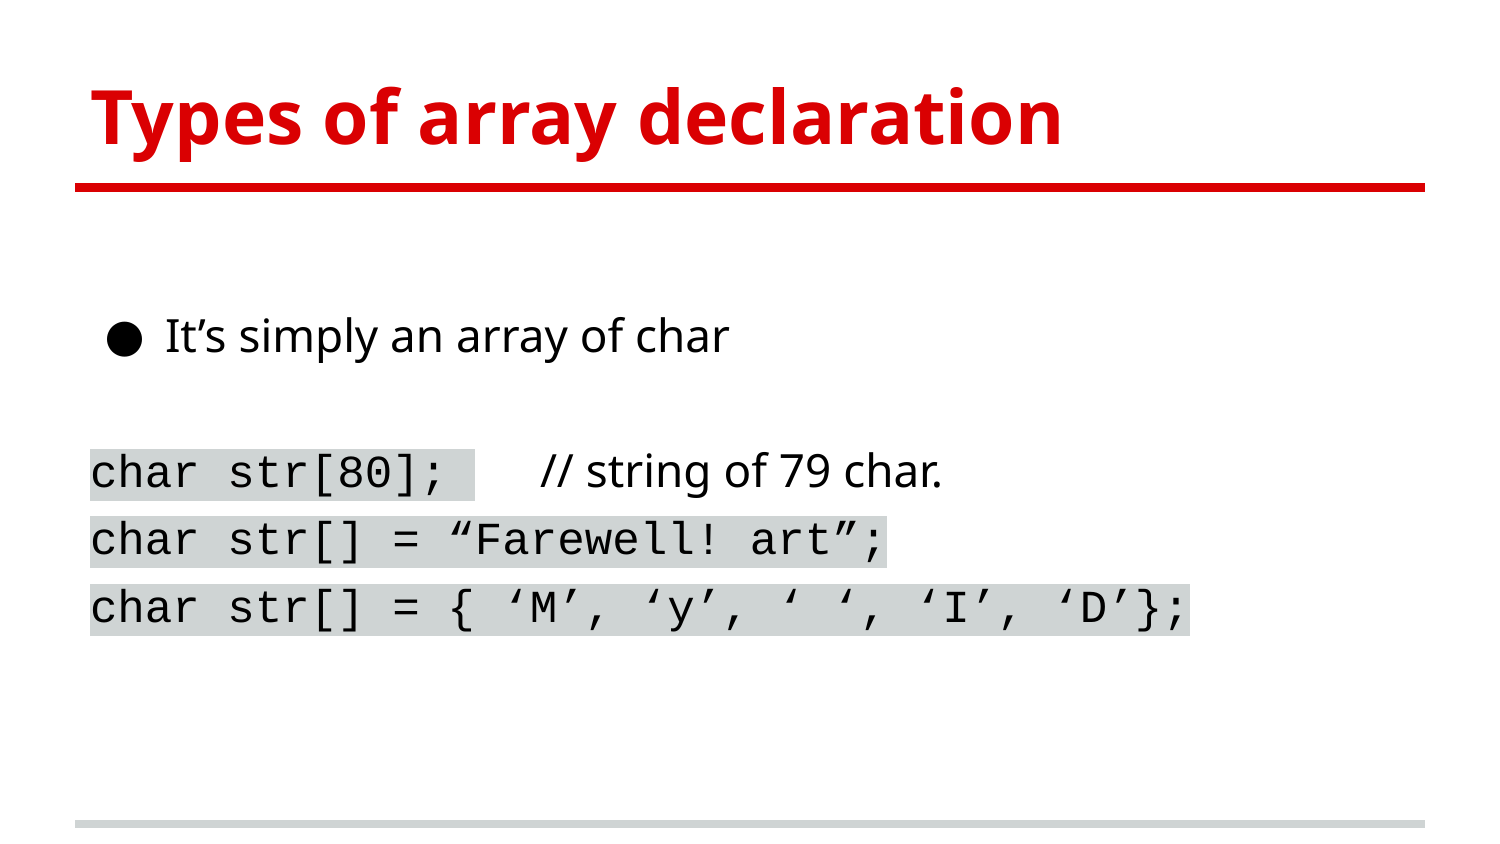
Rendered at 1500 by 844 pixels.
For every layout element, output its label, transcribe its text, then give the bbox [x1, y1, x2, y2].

title Types of array declaration [75, 33, 1425, 175]
list It’s simply an array of char char str[80]; // string of 79 char. char str[] = “Farewell! art”; char str[] = { ‘M’, ‘y’, ‘ ‘, ‘I’, ‘D’}; [75, 196, 1425, 808]
